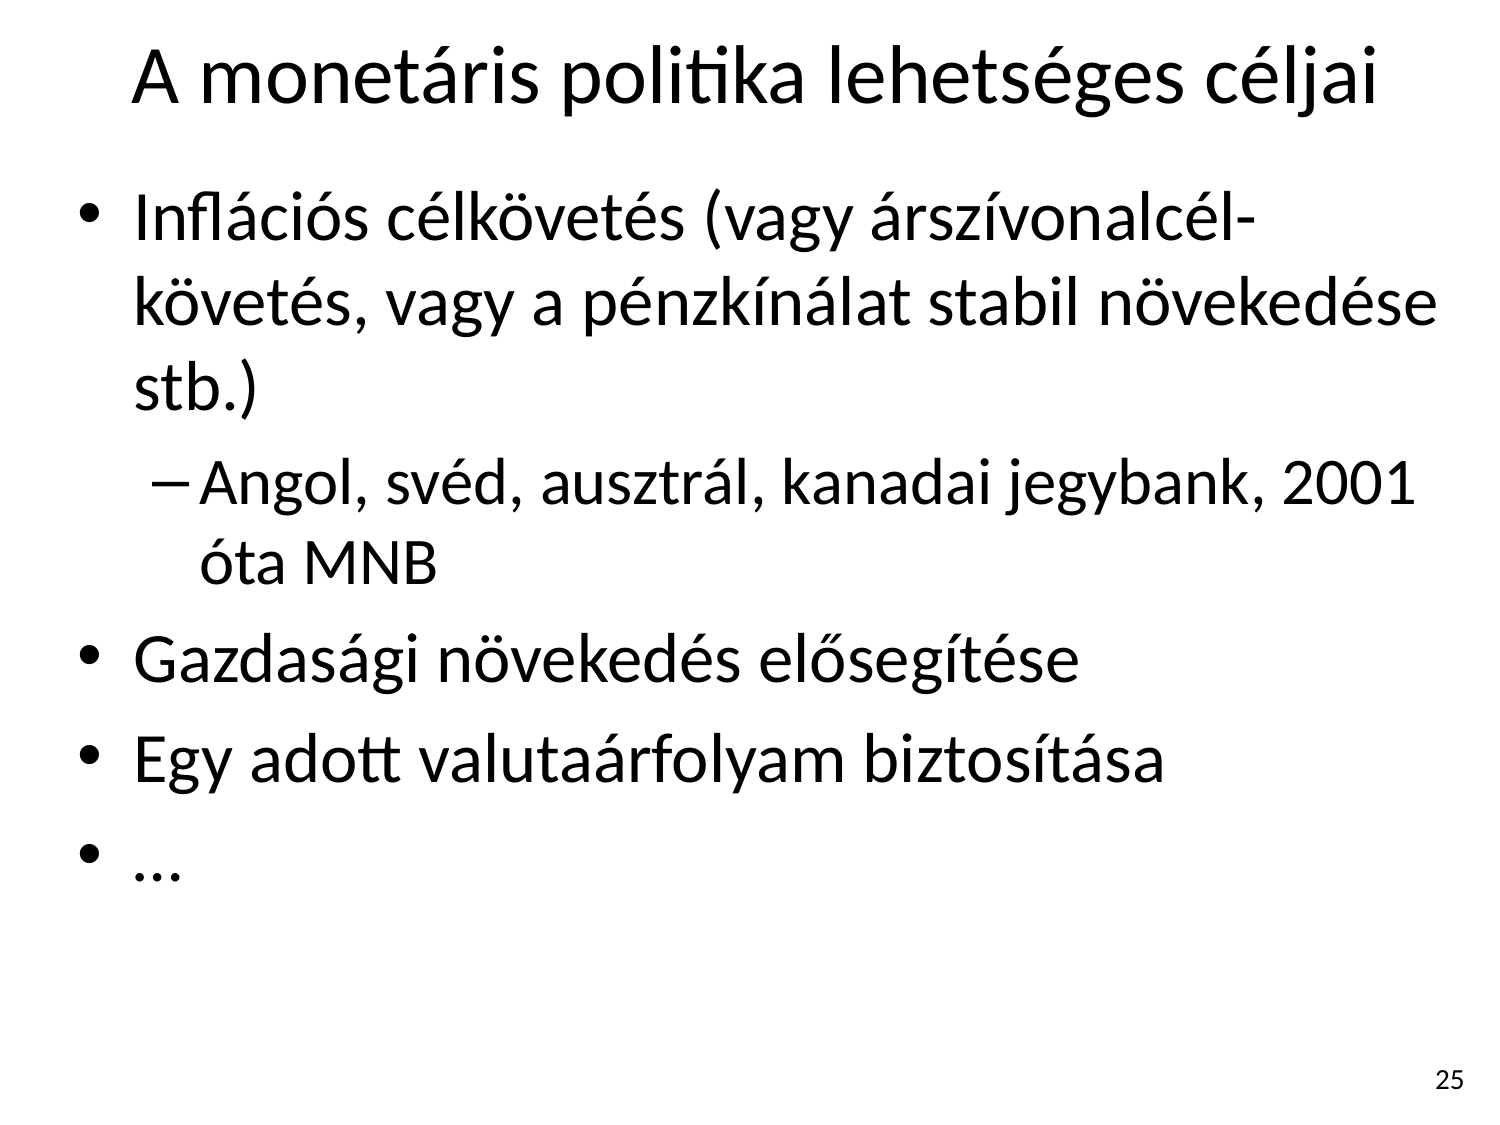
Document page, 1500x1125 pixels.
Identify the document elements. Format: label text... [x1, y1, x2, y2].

title A monetáris politika lehetséges céljai [37, 12, 1475, 138]
slide_number 25 [1400, 1052, 1500, 1113]
list Inflációs célkövetés (vagy árszívonalcél-követés, vagy a pénzkínálat stabil növekedése stb.) Angol, svéd, ausztrál, kanadai jegybank, 2001 óta MNB Gazdasági növekedés elősegítése Egy adott valutaárfolyam biztosítása … [62, 162, 1463, 1050]
